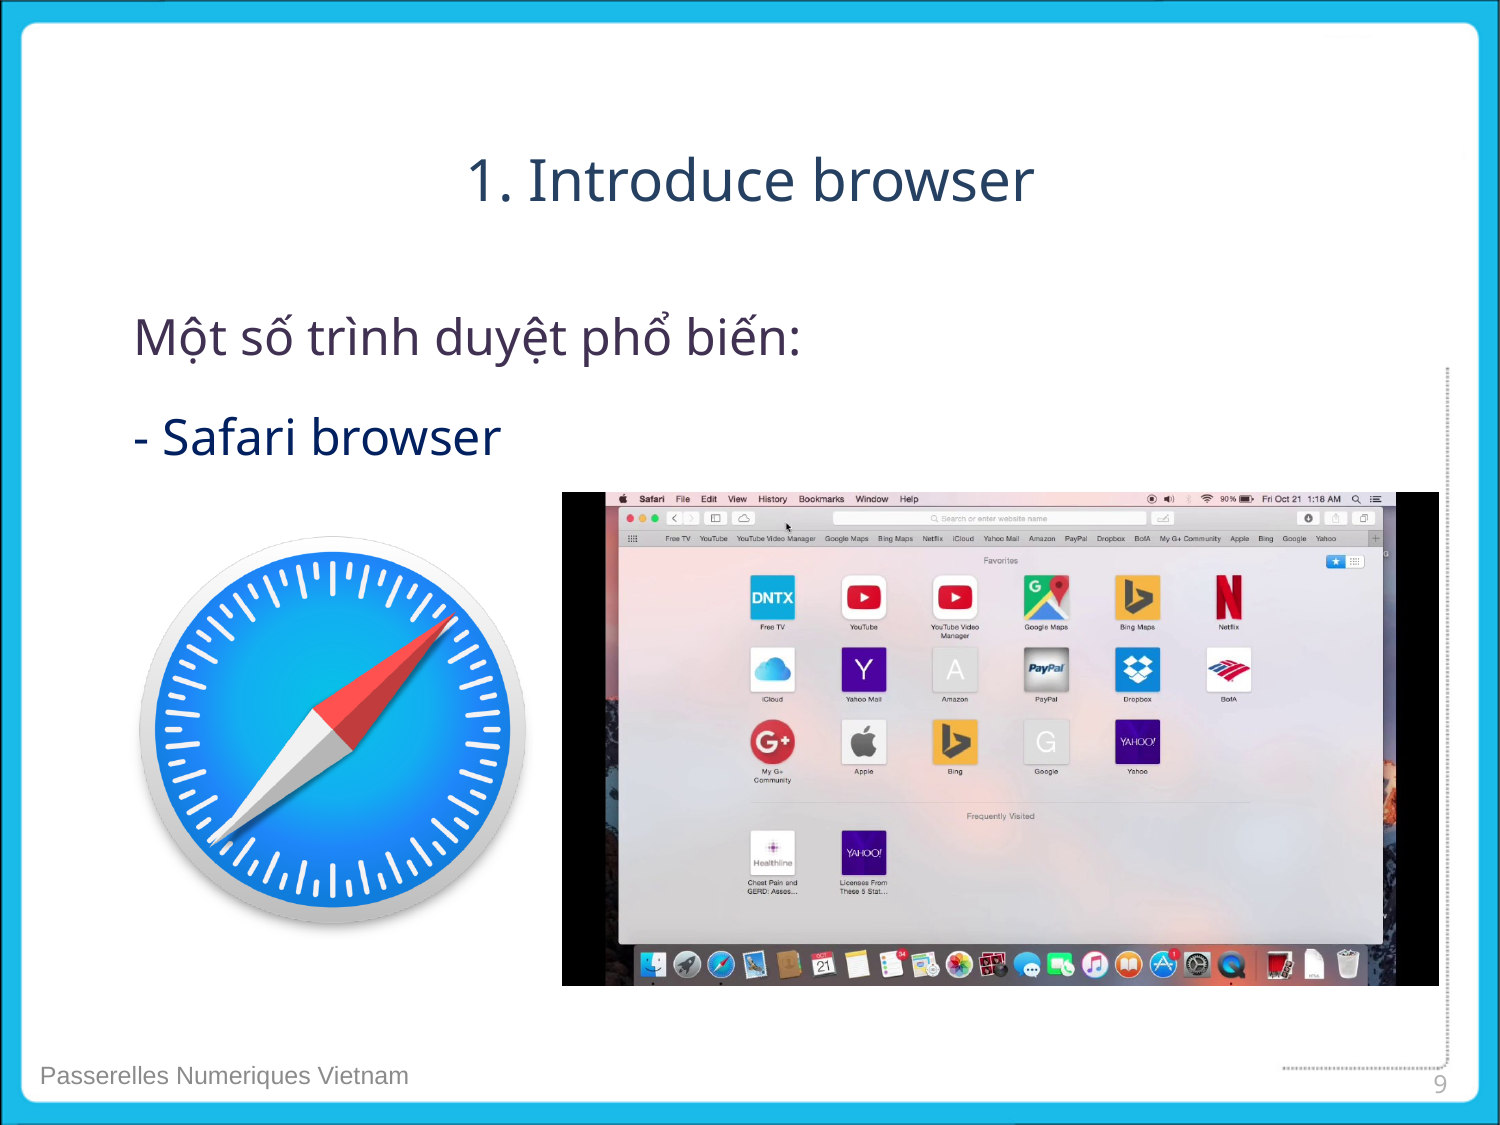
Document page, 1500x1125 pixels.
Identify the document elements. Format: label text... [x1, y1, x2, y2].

text_box 1. Introduce browser [37, 100, 1463, 207]
picture [0, 0, 1500, 1125]
slide_number 9 [1112, 1059, 1463, 1113]
list Một số trình duyệt phổ biến: - Safari browser [118, 268, 1402, 931]
